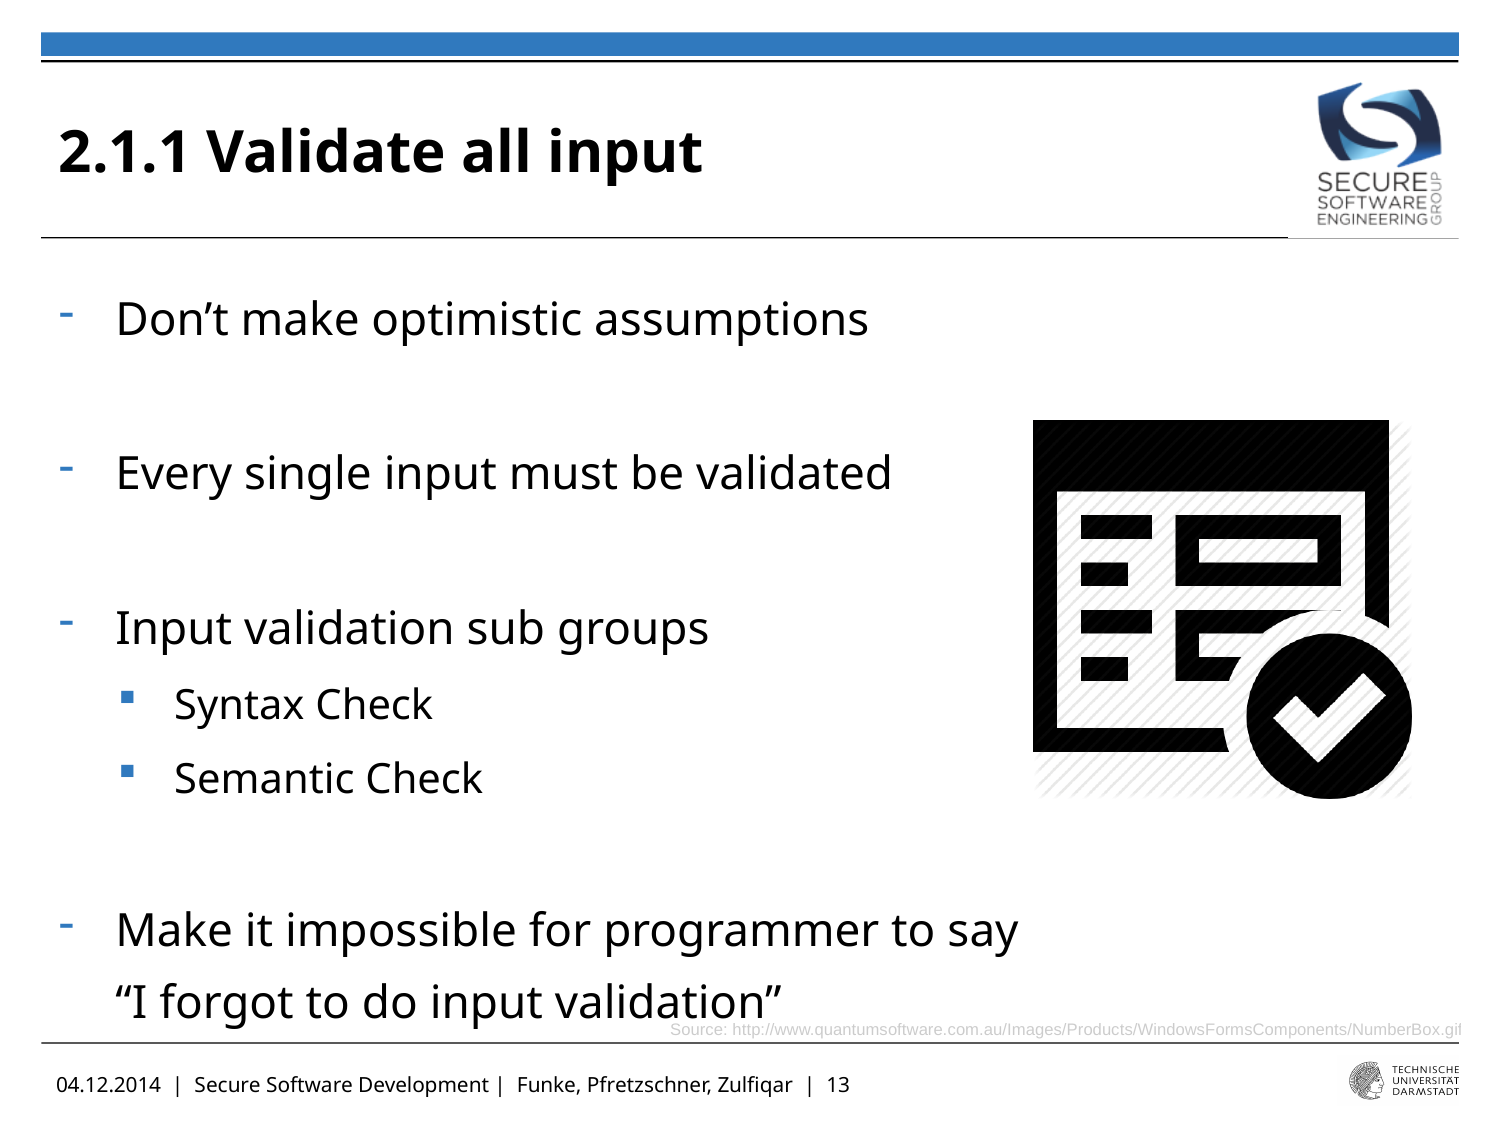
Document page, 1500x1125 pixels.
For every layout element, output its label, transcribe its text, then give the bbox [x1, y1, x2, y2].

picture [1033, 420, 1413, 799]
picture [1288, 73, 1459, 238]
picture [1337, 1055, 1459, 1106]
list Don’t make optimistic assumptions Every single input must be validated Input validation sub groups Syntax Check Semantic Check Make it impossible for programmer to say “I forgot to do input validation” [58, 265, 1448, 1001]
title 2.1.1 Validate all input [58, 79, 1149, 218]
text_box Source: http://www.quantumsoftware.com.au/Images/Products/WindowsFormsComponents/NumberBox.gif [655, 1011, 1488, 1046]
